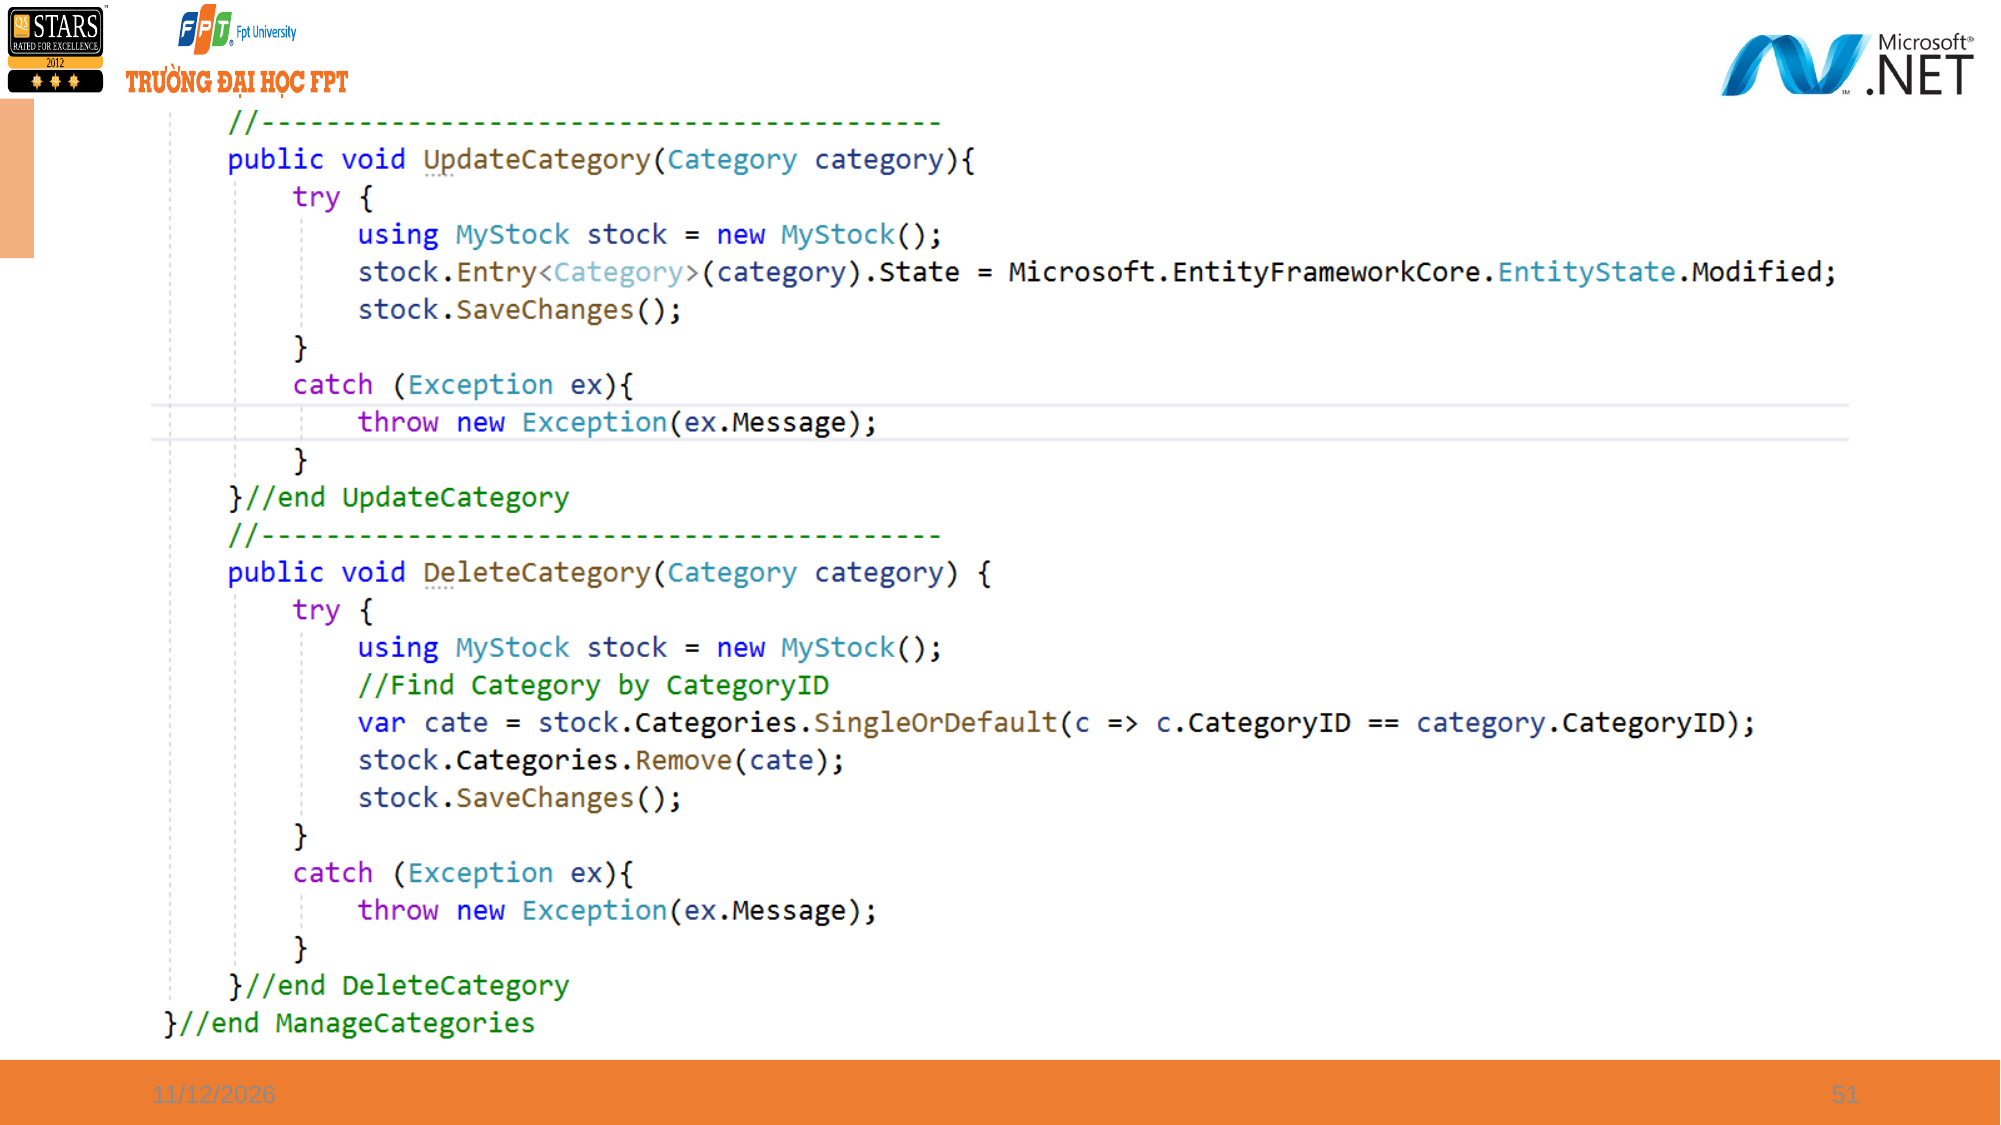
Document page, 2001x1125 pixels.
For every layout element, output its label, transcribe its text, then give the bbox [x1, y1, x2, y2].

slide_number 51 [1424, 1063, 1875, 1123]
picture [151, 0, 2001, 1050]
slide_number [137, 1063, 588, 1123]
